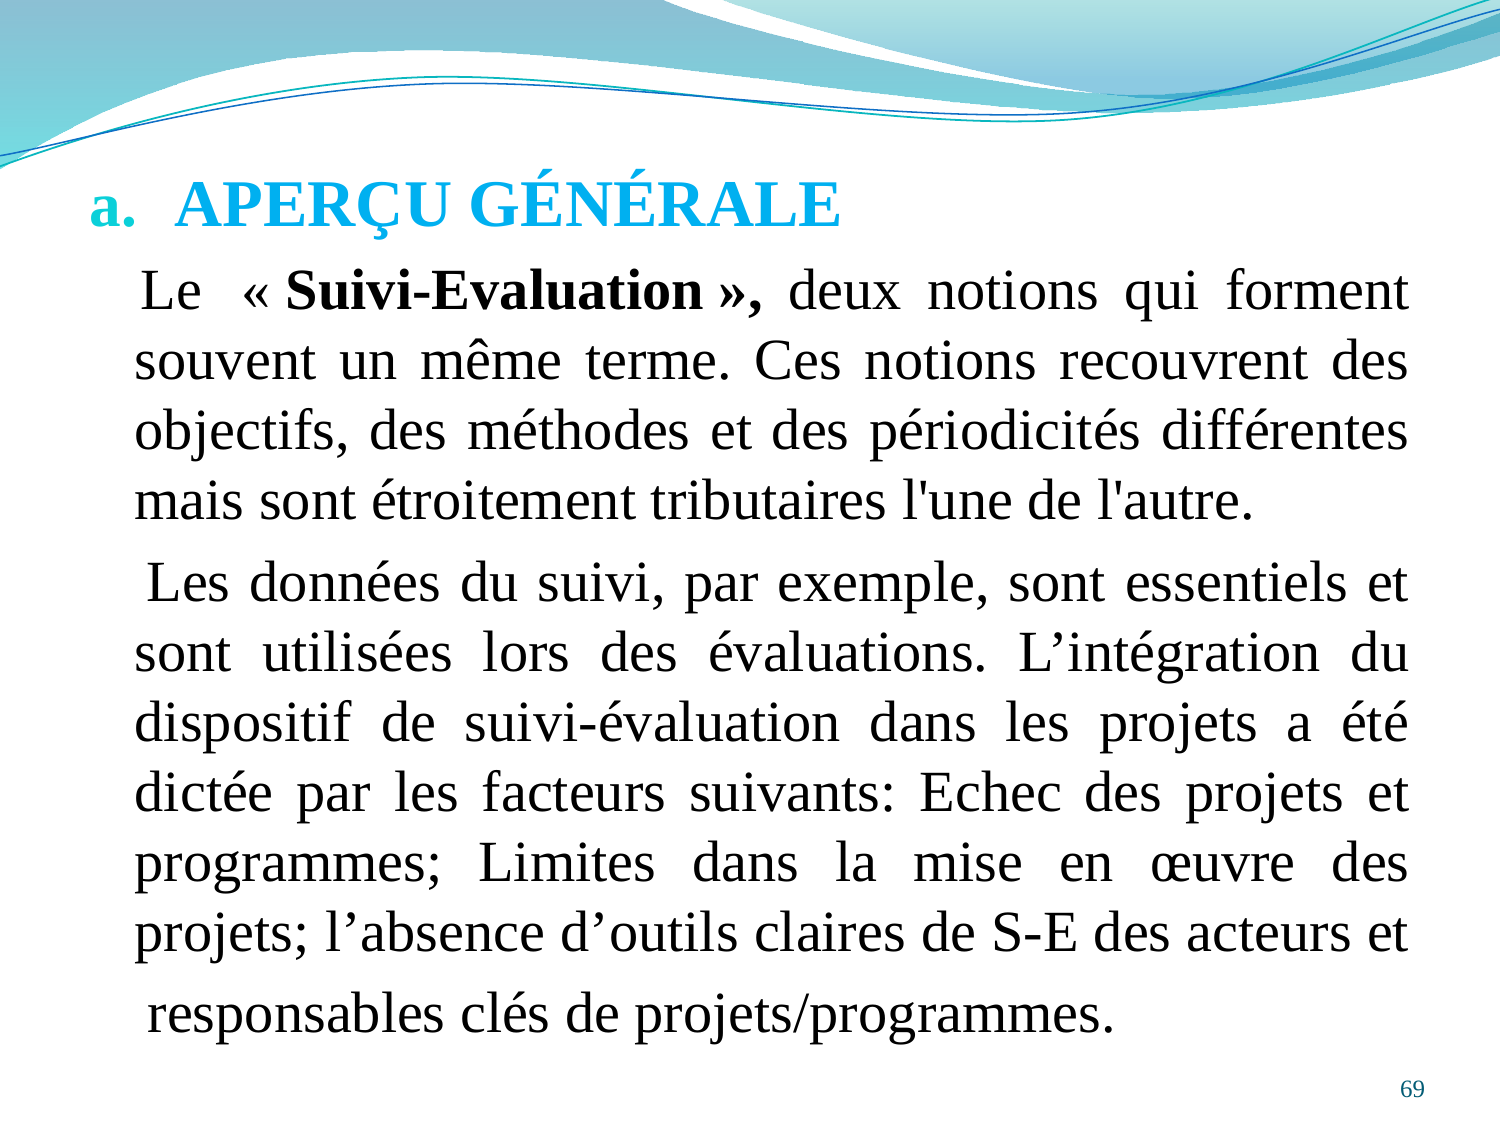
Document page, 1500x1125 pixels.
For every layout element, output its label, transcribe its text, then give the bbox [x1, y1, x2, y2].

list APERÇU GÉNÉRALE Le « Suivi-Evaluation », deux notions qui forment souvent un même terme. Ces notions recouvrent des objectifs, des méthodes et des périodicités différentes mais sont étroitement tributaires l'une de l'autre. Les données du suivi, par exemple, sont essentiels et sont utilisées lors des évaluations. L’intégration du dispositif de suivi-évaluation dans les projets a été dictée par les facteurs suivants: Echec des projets et programmes; Limites dans la mise en œuvre des projets; l’absence d’outils claires de S-E des acteurs et responsables clés de projets/programmes. [75, 152, 1425, 1067]
slide_number 69 [1299, 1042, 1425, 1103]
